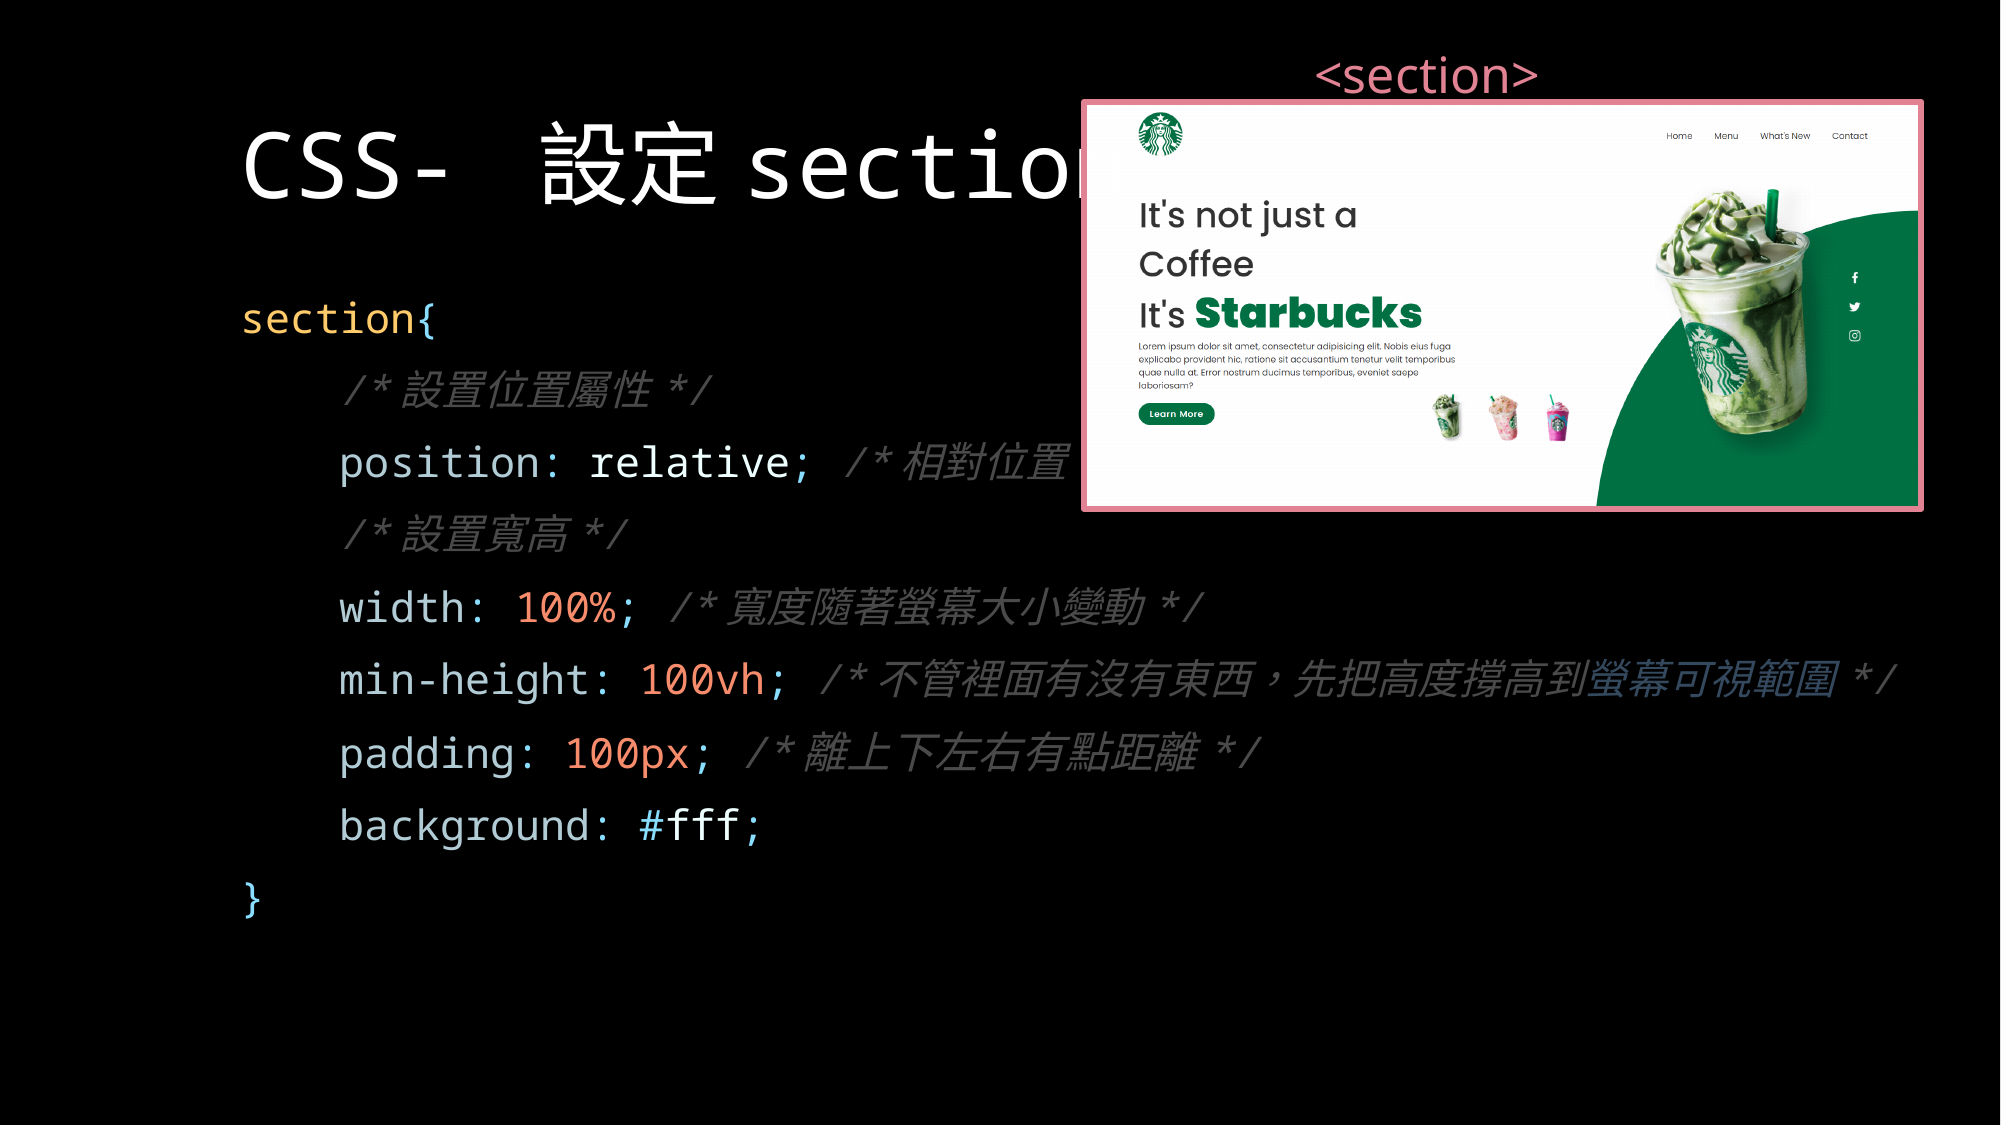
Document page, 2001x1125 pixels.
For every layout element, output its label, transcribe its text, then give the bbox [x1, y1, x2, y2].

title CSS- 設定section [225, 112, 1083, 236]
list section{ /*設置位置屬性*/ position: relative; /*相對位置*/ /*設置寬高*/ width: 100%; /*寬度隨著螢幕大小變動*/ min-height: 100vh; /*不管裡面有沒有東西，先把高度撐高到螢幕可視範圍*/ padding: 100px; /*離上下左右有點距離*/ background: #fff; } [225, 288, 1922, 937]
picture [1083, 102, 1922, 510]
text_box <section> [1299, 36, 1674, 101]
